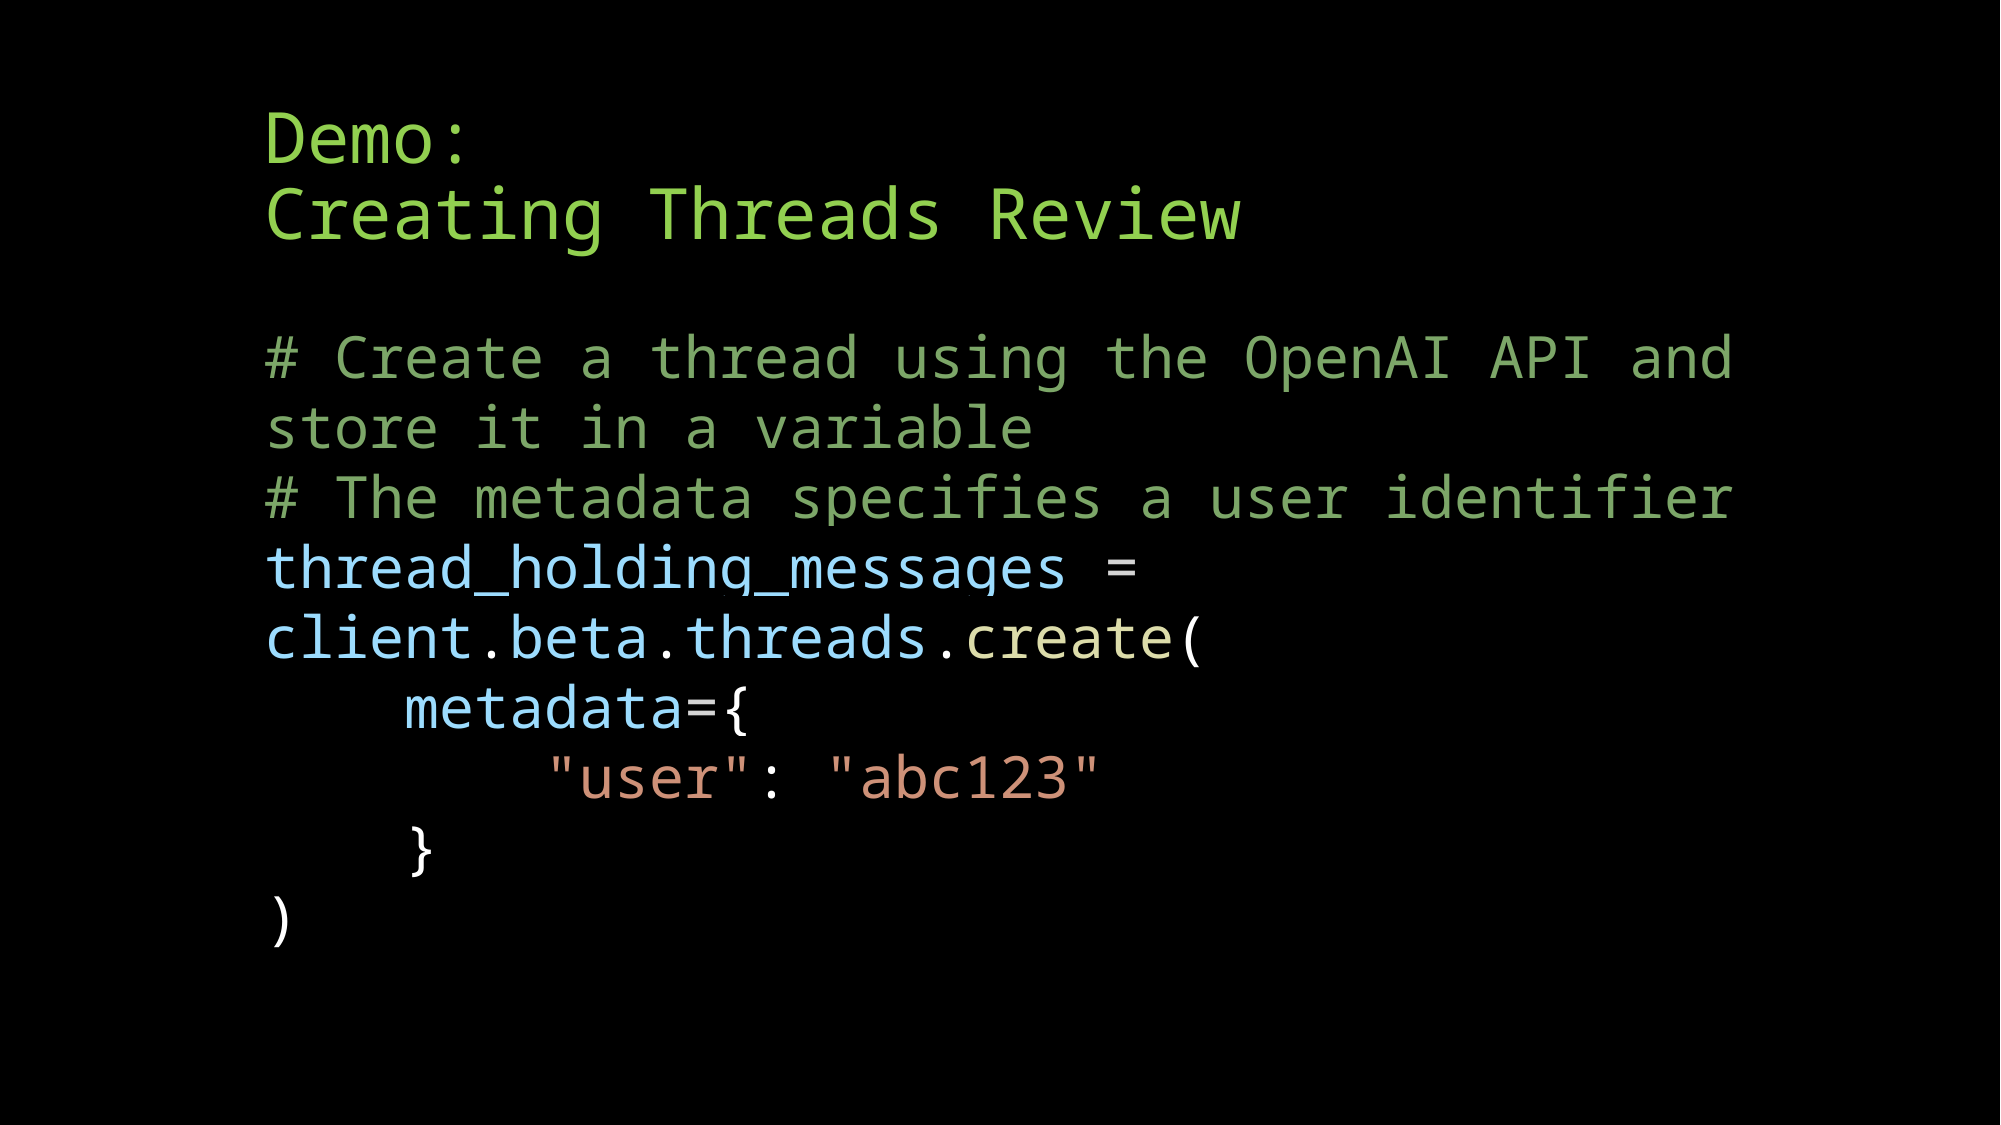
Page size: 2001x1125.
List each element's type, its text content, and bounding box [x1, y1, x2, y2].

text_box # Create a thread using the OpenAI API and store it in a variable # The metadata specifies a user identifier thread_holding_messages = client.beta.threads.create( metadata={ "user": "abc123" } ) [249, 312, 1900, 958]
title Demo: Creating Threads Review [249, 75, 1750, 263]
